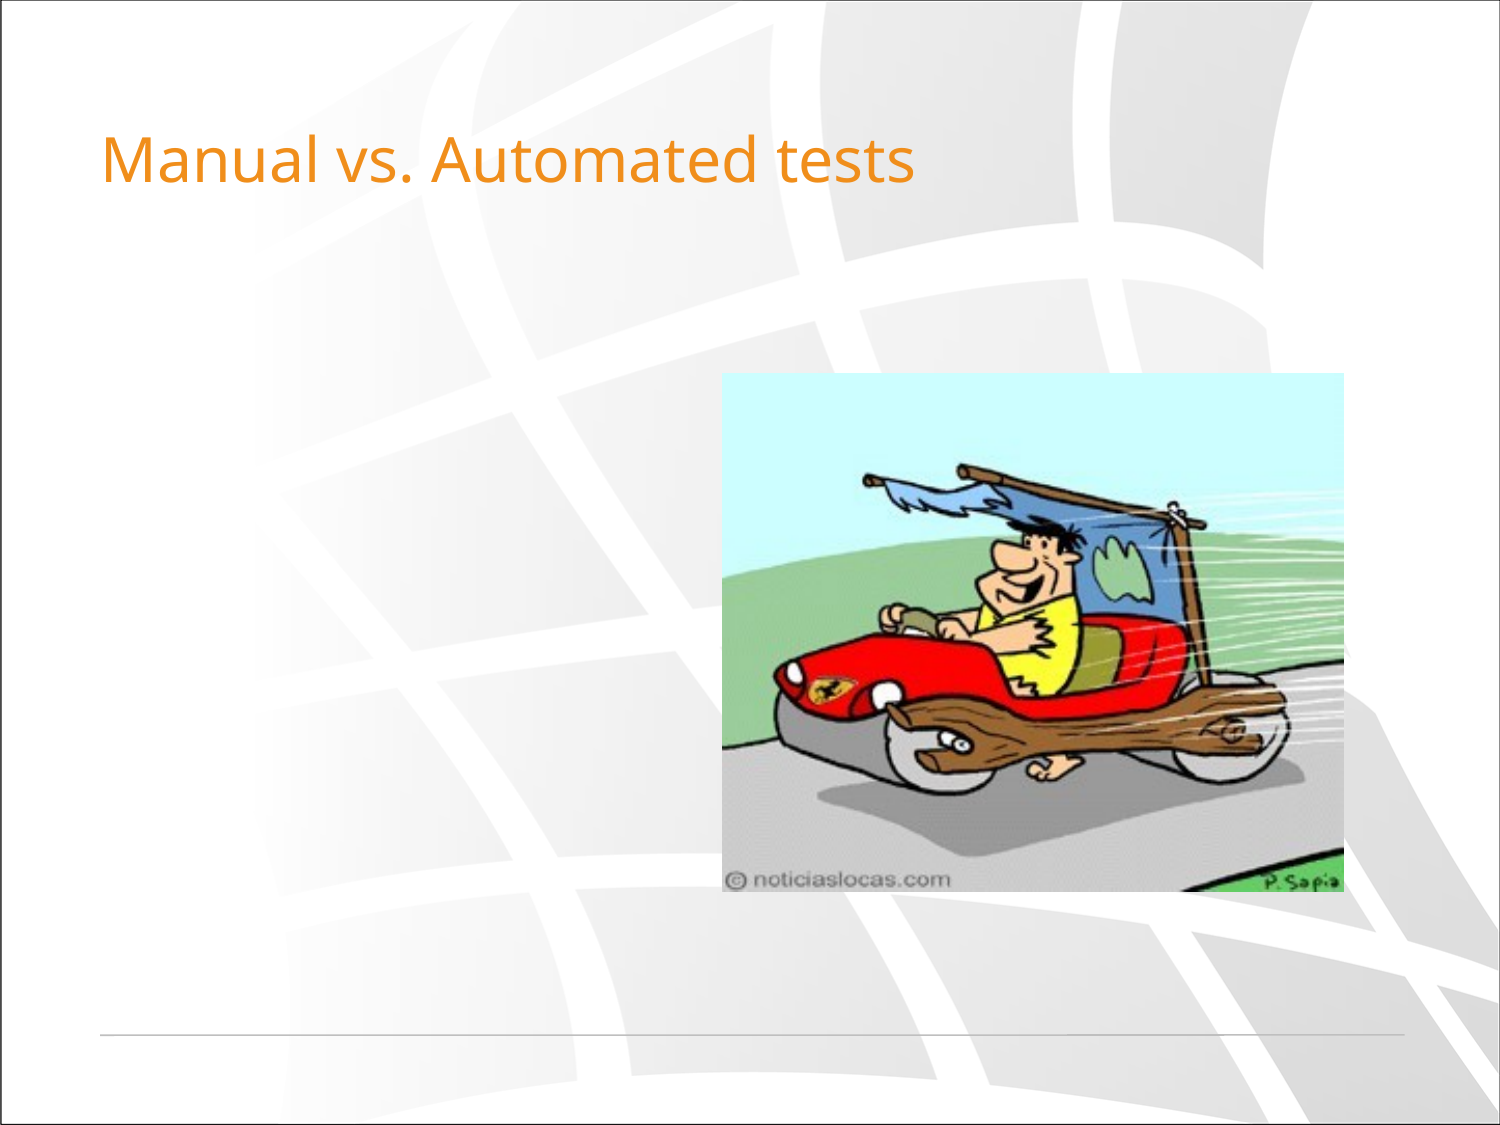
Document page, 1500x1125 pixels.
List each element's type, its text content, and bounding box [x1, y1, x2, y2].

title Manual vs. Automated tests [100, 78, 1412, 245]
picture [0, 0, 1500, 1125]
